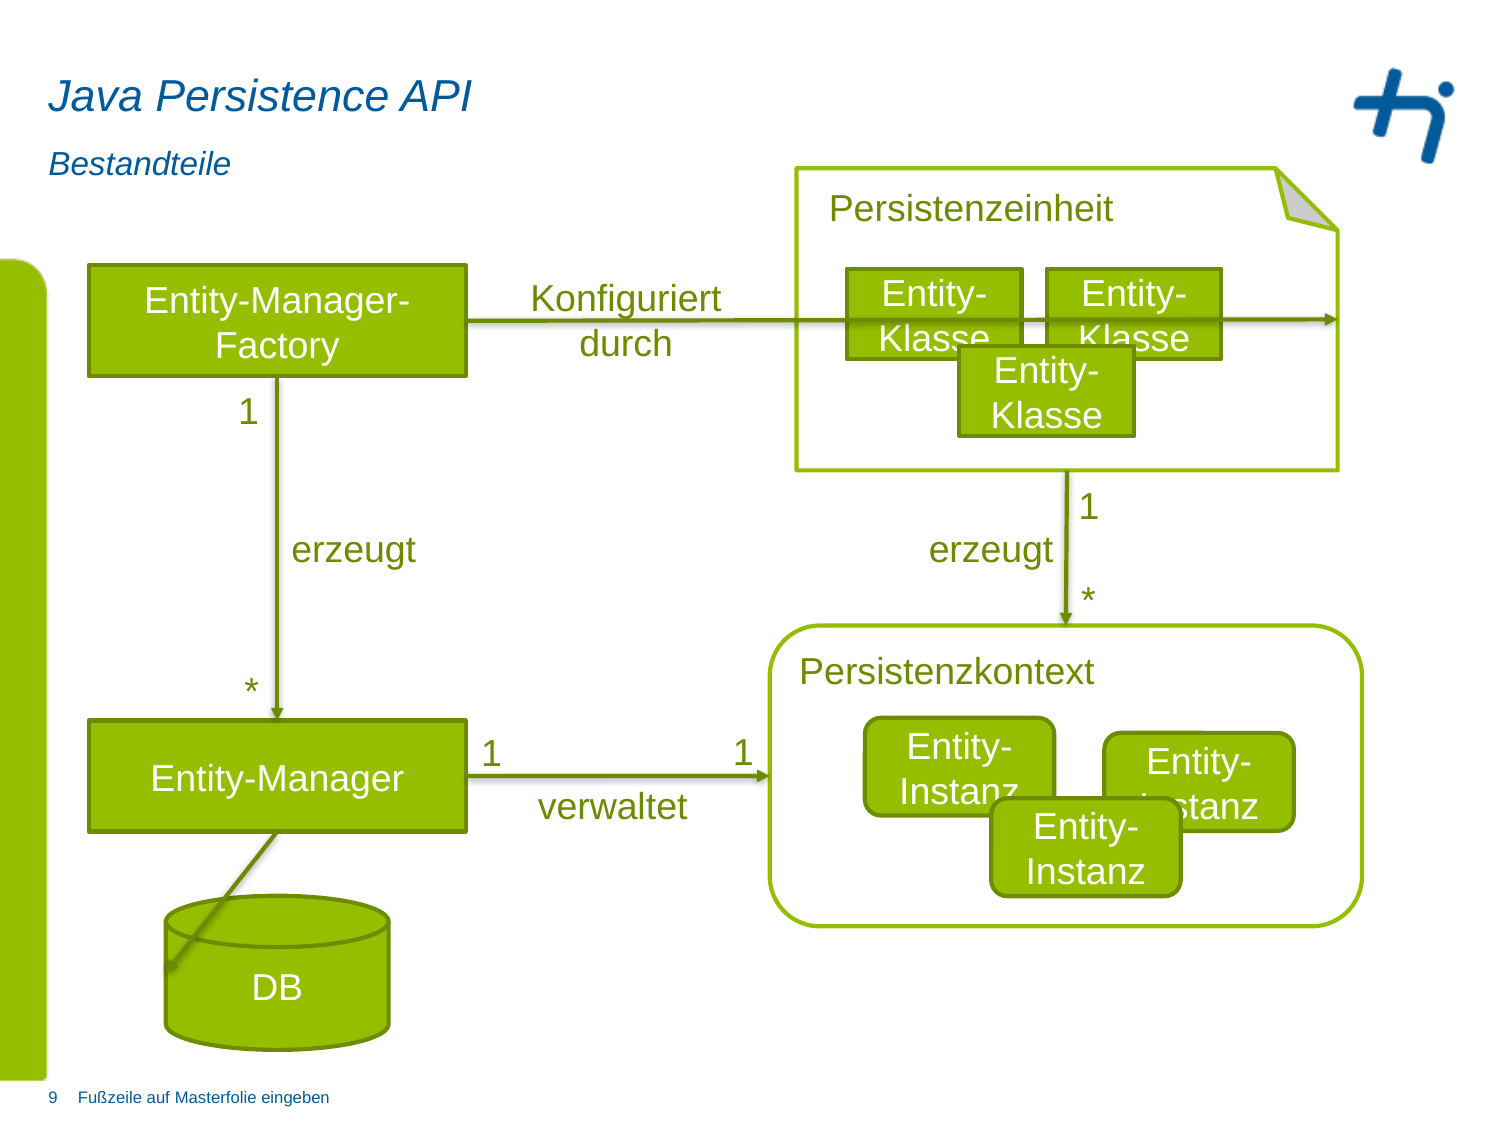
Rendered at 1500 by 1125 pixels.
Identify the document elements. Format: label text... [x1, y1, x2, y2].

text_box Entity-Manager-Factory [87, 263, 468, 378]
slide_number 9 [48, 1087, 80, 1122]
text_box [796, 168, 1338, 471]
title Java Persistence API [48, 66, 1249, 121]
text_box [222, 376, 433, 721]
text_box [465, 266, 797, 373]
text_box Entity-Instanz [862, 715, 1057, 818]
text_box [912, 470, 1115, 630]
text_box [465, 720, 770, 836]
text_box Entity-Manager [87, 718, 467, 834]
text_box DB [163, 893, 391, 1052]
text_box Entity-Instanz [1102, 730, 1296, 834]
text_box Entity-Instanz [989, 796, 1183, 899]
text_box Persistenzkontext [767, 623, 1365, 929]
subtitle Bestandteile [48, 122, 1249, 179]
